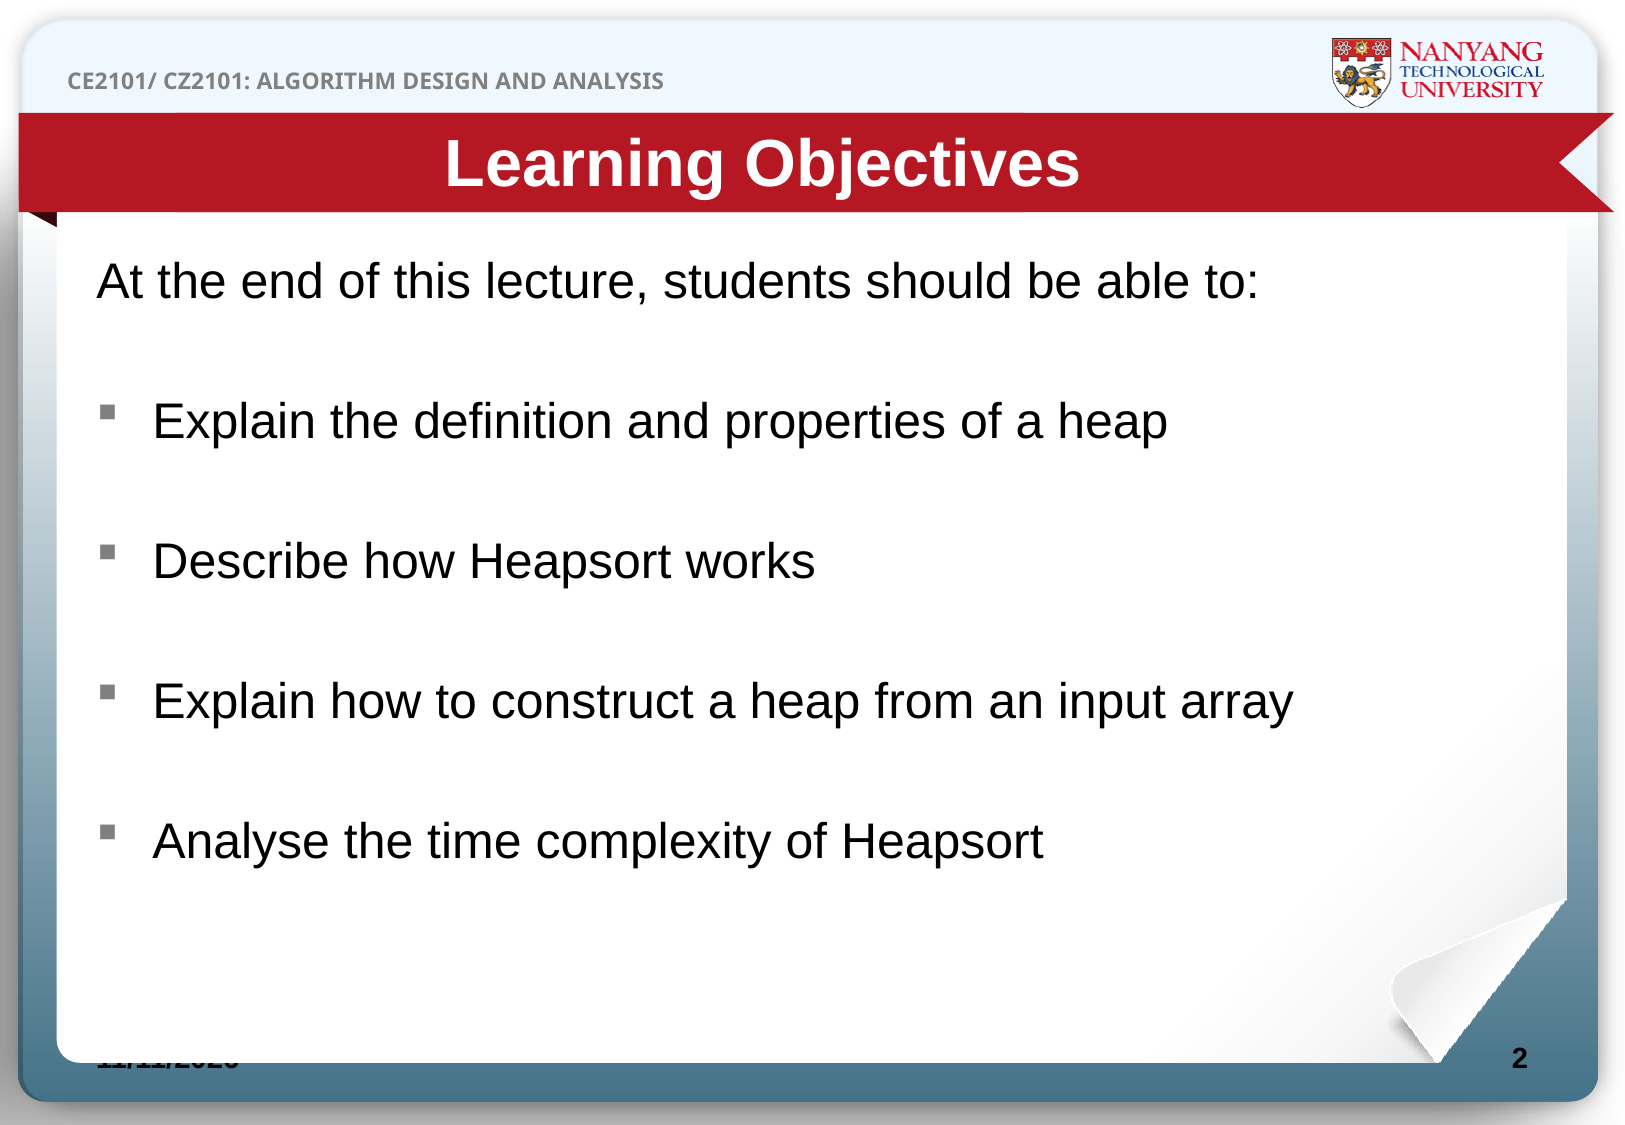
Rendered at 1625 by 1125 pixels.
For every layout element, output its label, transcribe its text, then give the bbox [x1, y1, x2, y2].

picture [0, 0, 1625, 1125]
list At the end of this lecture, students should be able to: Explain the definition and properties of a heap Describe how Heapsort works Explain how to construct a heap from an input array Analyse the time complexity of Heapsort [81, 241, 1544, 896]
list Learning Objectives [60, 119, 1467, 201]
